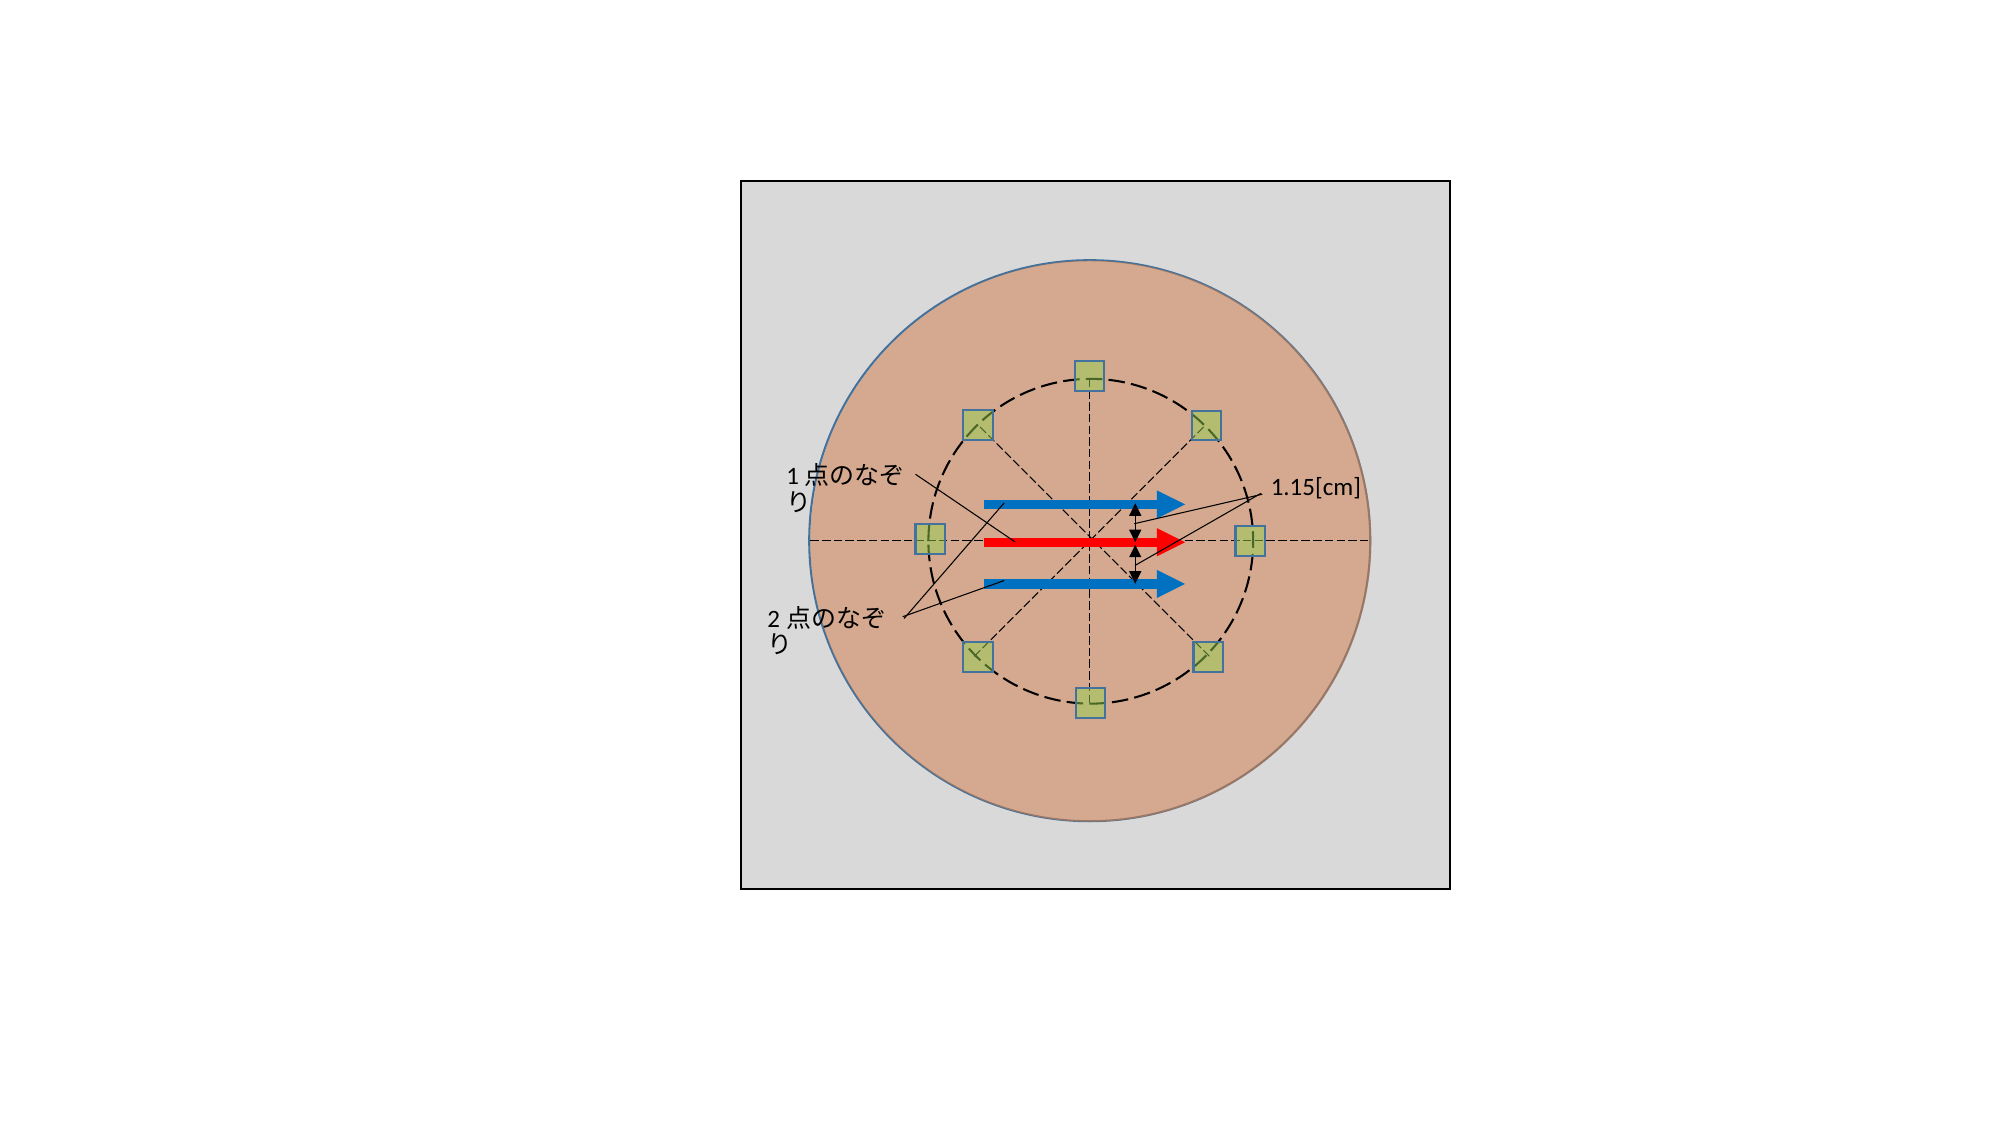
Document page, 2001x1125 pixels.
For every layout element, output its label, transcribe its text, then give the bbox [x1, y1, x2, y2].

text_box [1262, 541, 1266, 557]
text_box [1191, 410, 1222, 441]
text_box [826, 505, 1373, 823]
text_box 2点のなぞり [752, 598, 914, 637]
text_box [1005, 547, 1135, 579]
text_box [941, 378, 1247, 500]
text_box [962, 641, 994, 673]
text_box 1点のなぞり [771, 455, 932, 494]
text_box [1005, 505, 1016, 542]
text_box [1075, 687, 1106, 719]
text_box [1192, 641, 1224, 673]
text_box [740, 180, 1451, 890]
text_box [1016, 509, 1134, 538]
text_box [1074, 360, 1105, 392]
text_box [915, 474, 1016, 504]
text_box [903, 502, 1005, 619]
text_box [1262, 525, 1266, 540]
text_box [947, 566, 1253, 704]
text_box [809, 494, 915, 598]
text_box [1134, 493, 1262, 566]
text_box [962, 409, 994, 441]
text_box 1.15[cm] [1255, 466, 1379, 505]
text_box [822, 259, 1363, 493]
